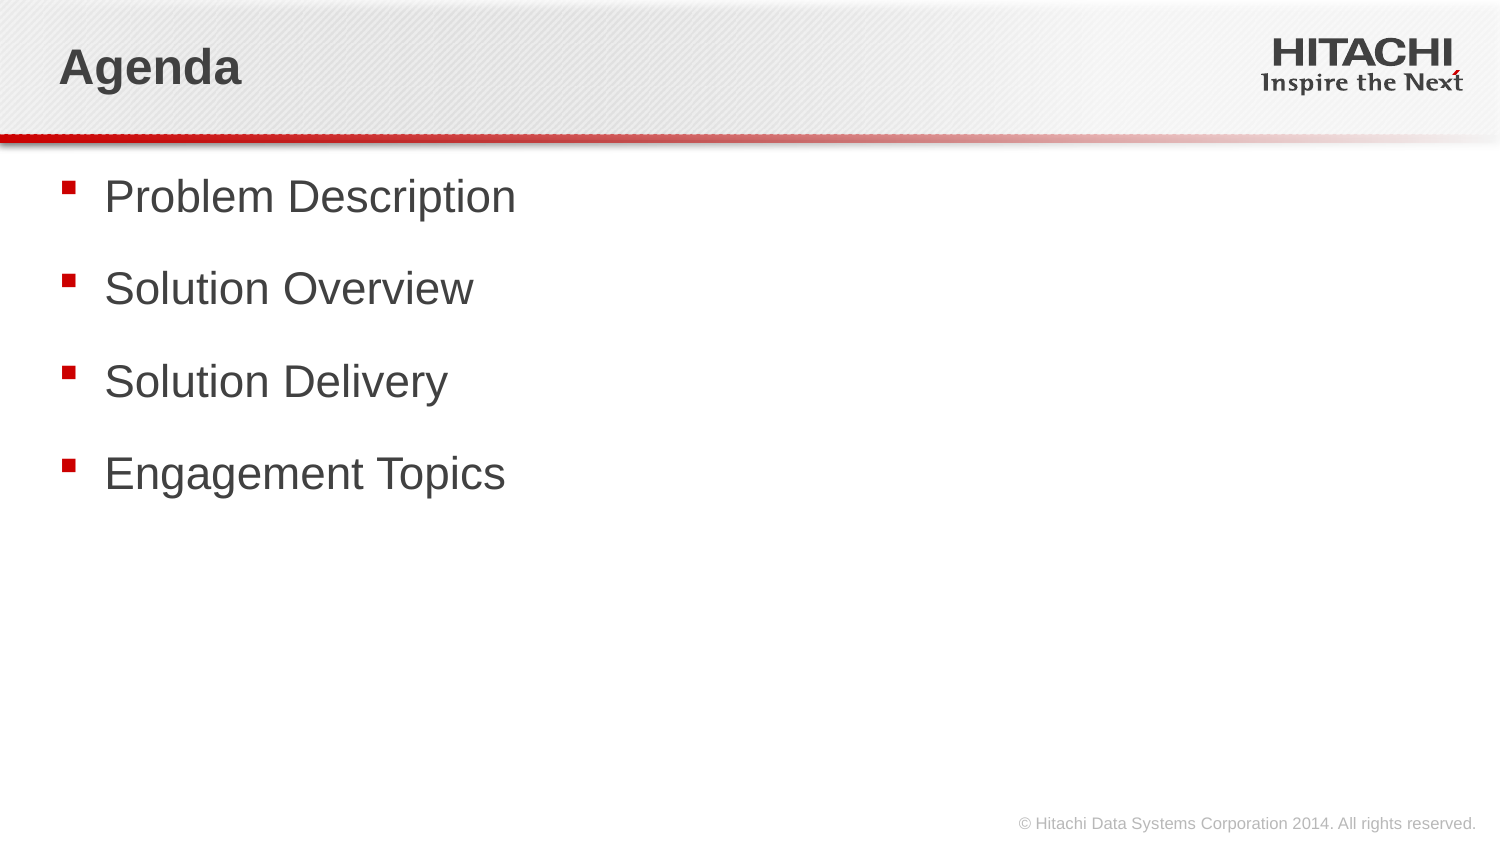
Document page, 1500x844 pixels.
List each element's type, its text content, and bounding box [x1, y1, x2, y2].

title Agenda [43, 8, 1200, 129]
list Problem Description Solution Overview Solution Delivery Engagement Topics [43, 158, 962, 510]
